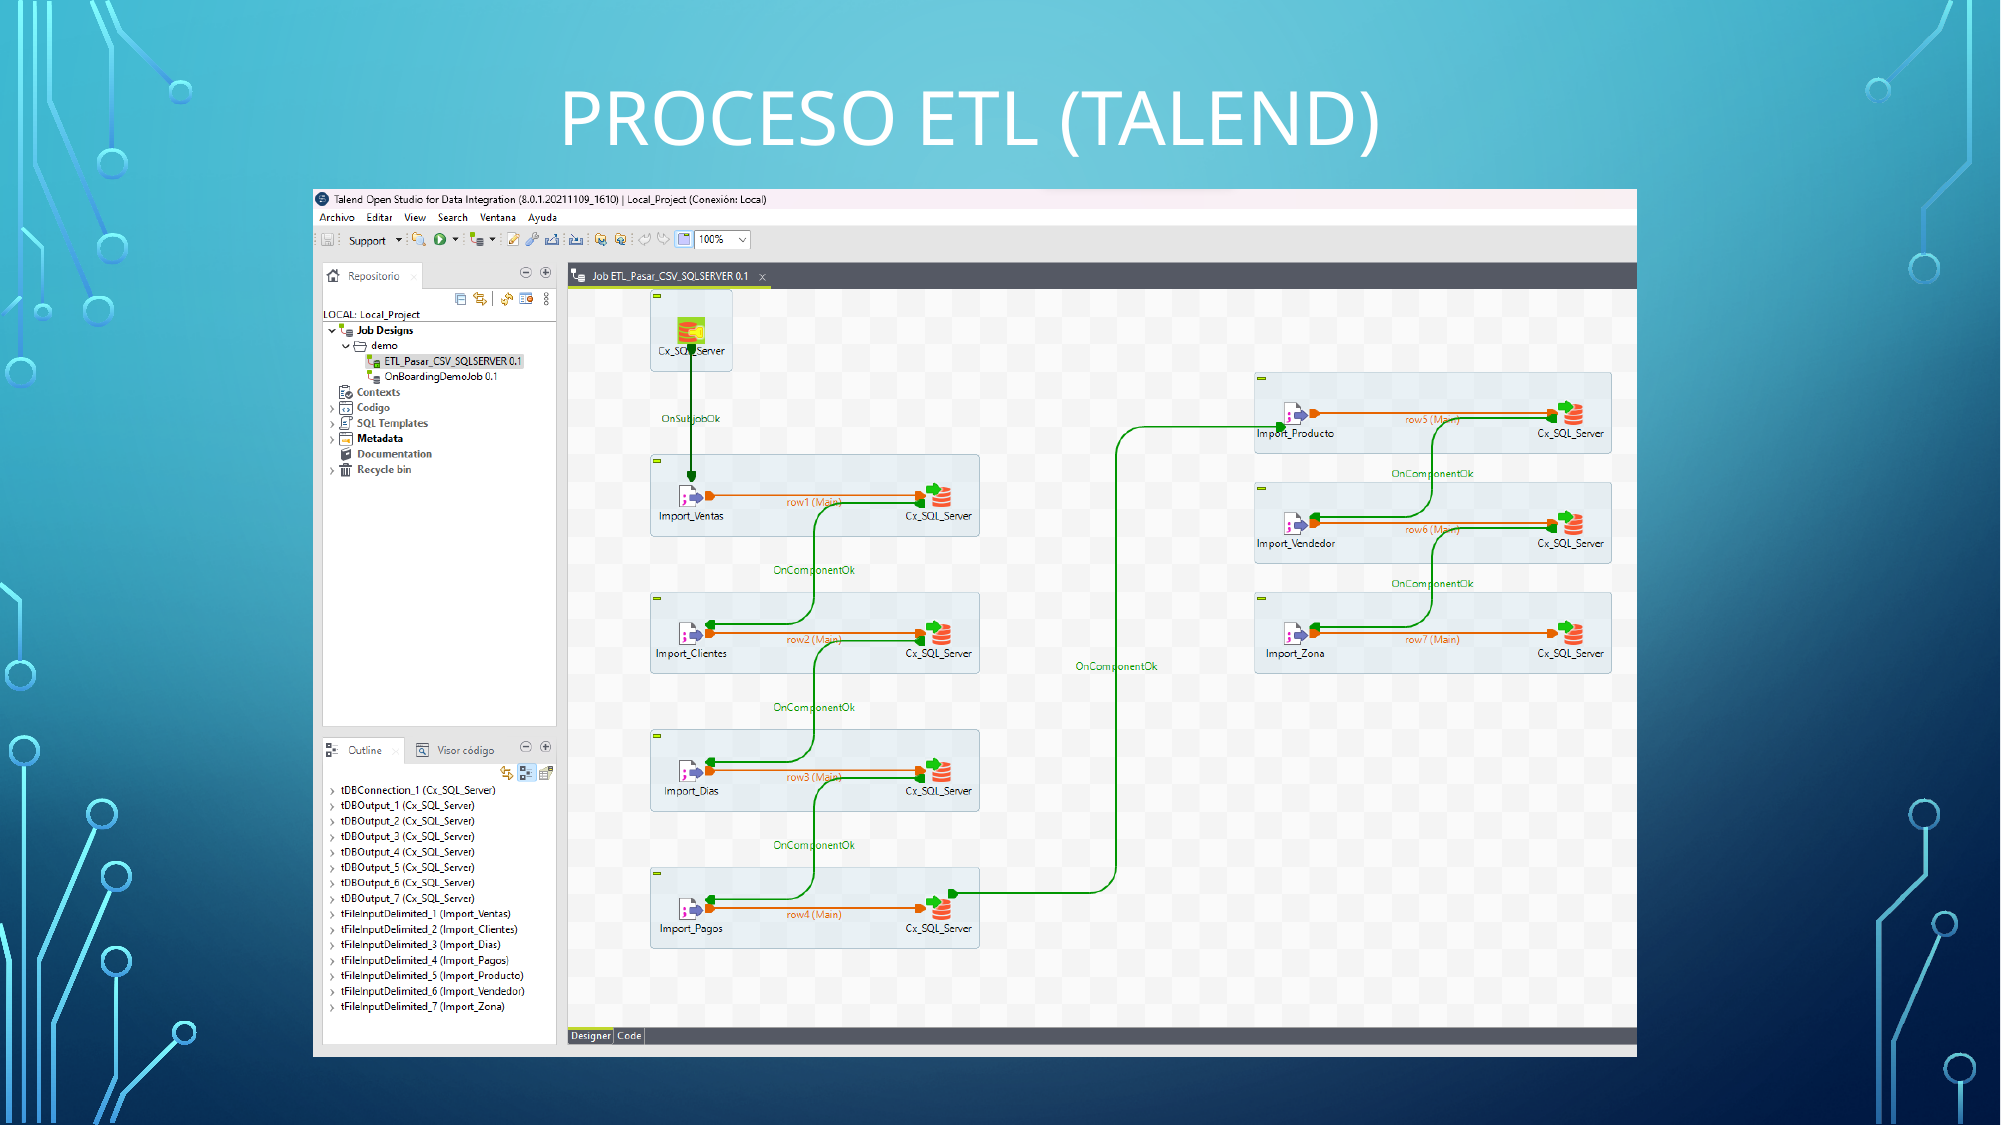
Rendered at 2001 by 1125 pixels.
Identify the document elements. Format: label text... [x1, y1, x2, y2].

title Proceso etl (talend) [157, 0, 1783, 243]
picture [312, 189, 1637, 1057]
